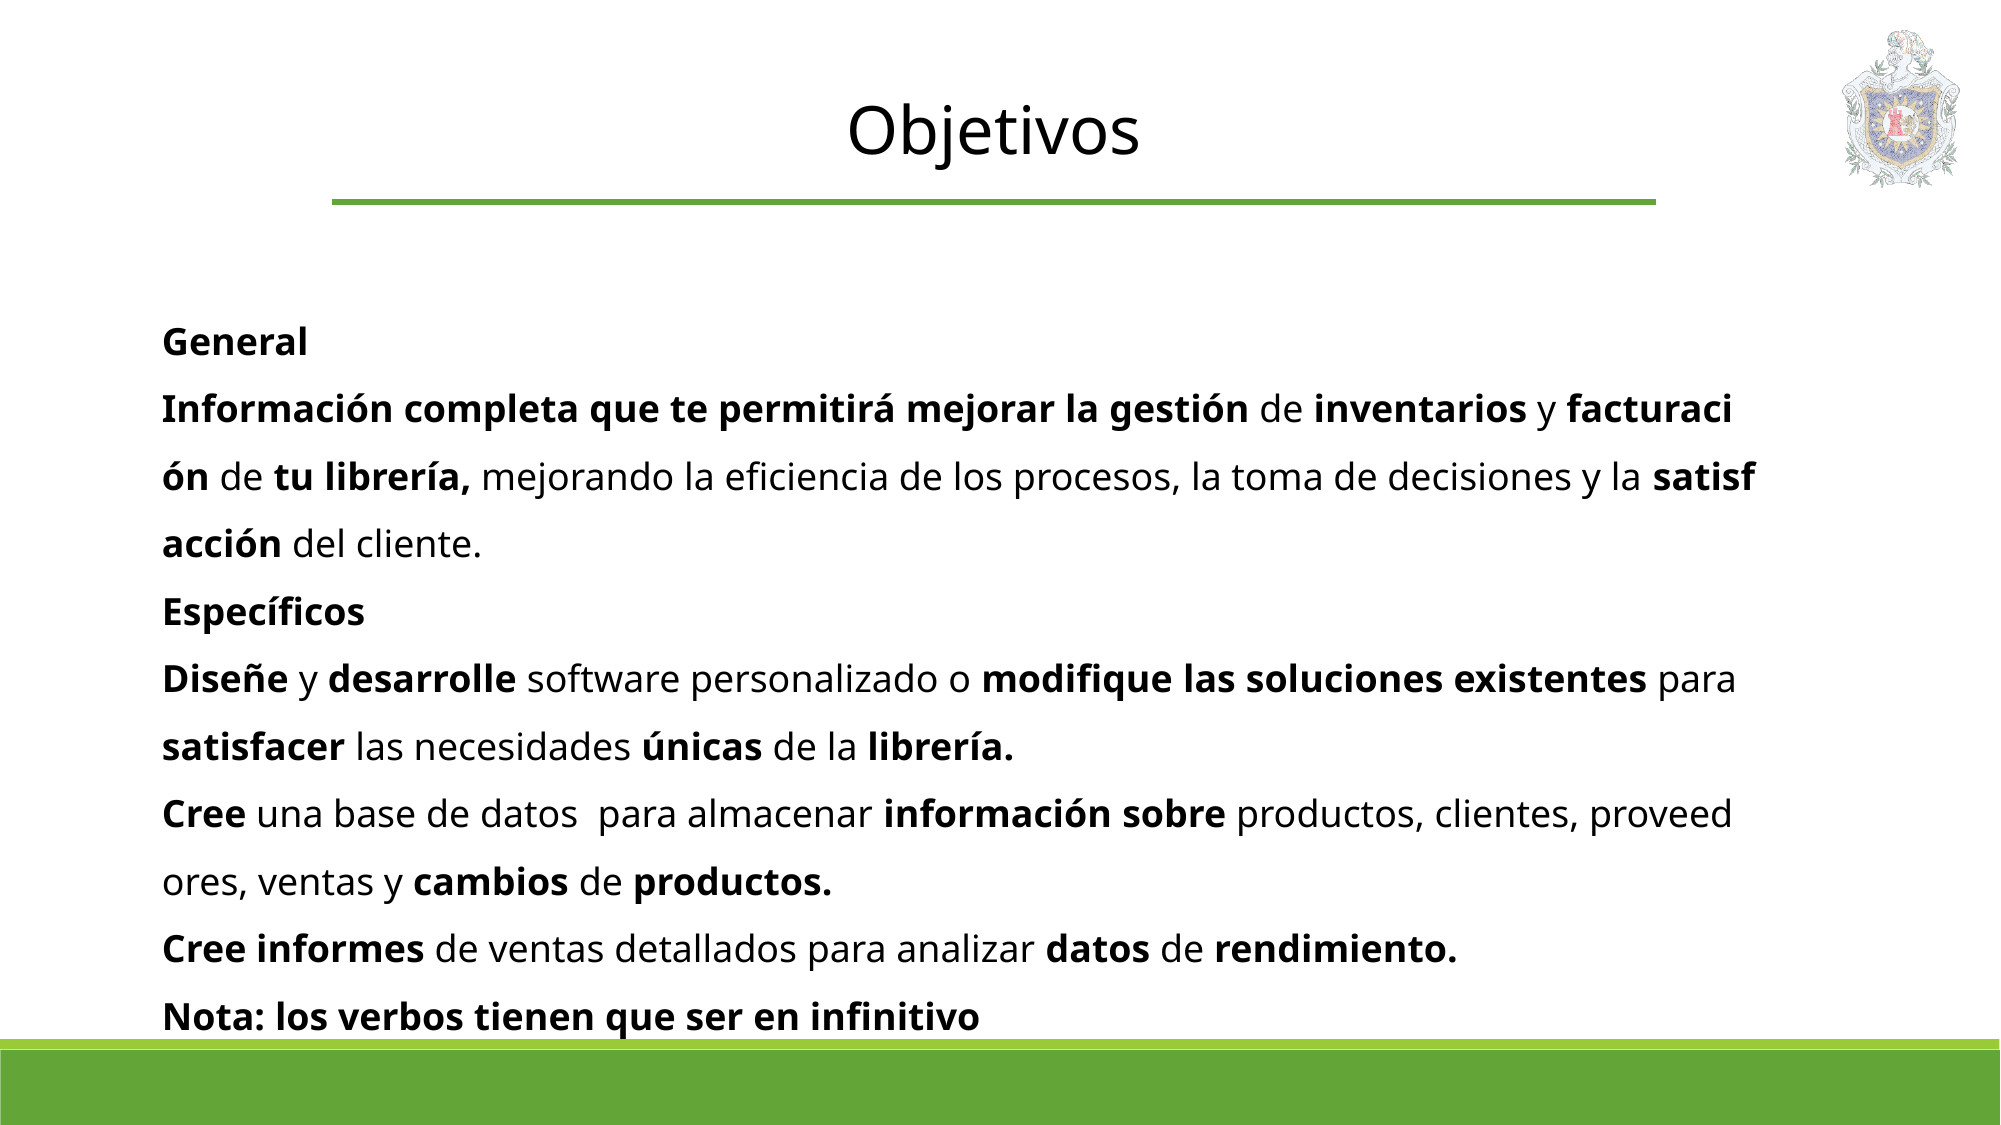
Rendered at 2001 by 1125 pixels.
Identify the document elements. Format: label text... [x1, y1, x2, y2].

picture [1829, 14, 1976, 203]
text_box Objetivos [730, 80, 1258, 175]
text_box General Información completa que te permitirá mejorar la gestión de inventarios y facturación de tu librería, mejorando la eficiencia de los procesos, la toma de decisiones y la satisfacción del cliente. Específicos Diseñe y desarrolle software personalizado o modifique las soluciones existentes para satisfacer las necesidades únicas de la librería. Cree una base de datos para almacenar información sobre productos, clientes, proveedores, ventas y cambios de productos. Cree informes de ventas detallados para analizar datos de rendimiento. Nota: los verbos tienen que ser en infinitivo [147, 288, 1772, 1113]
